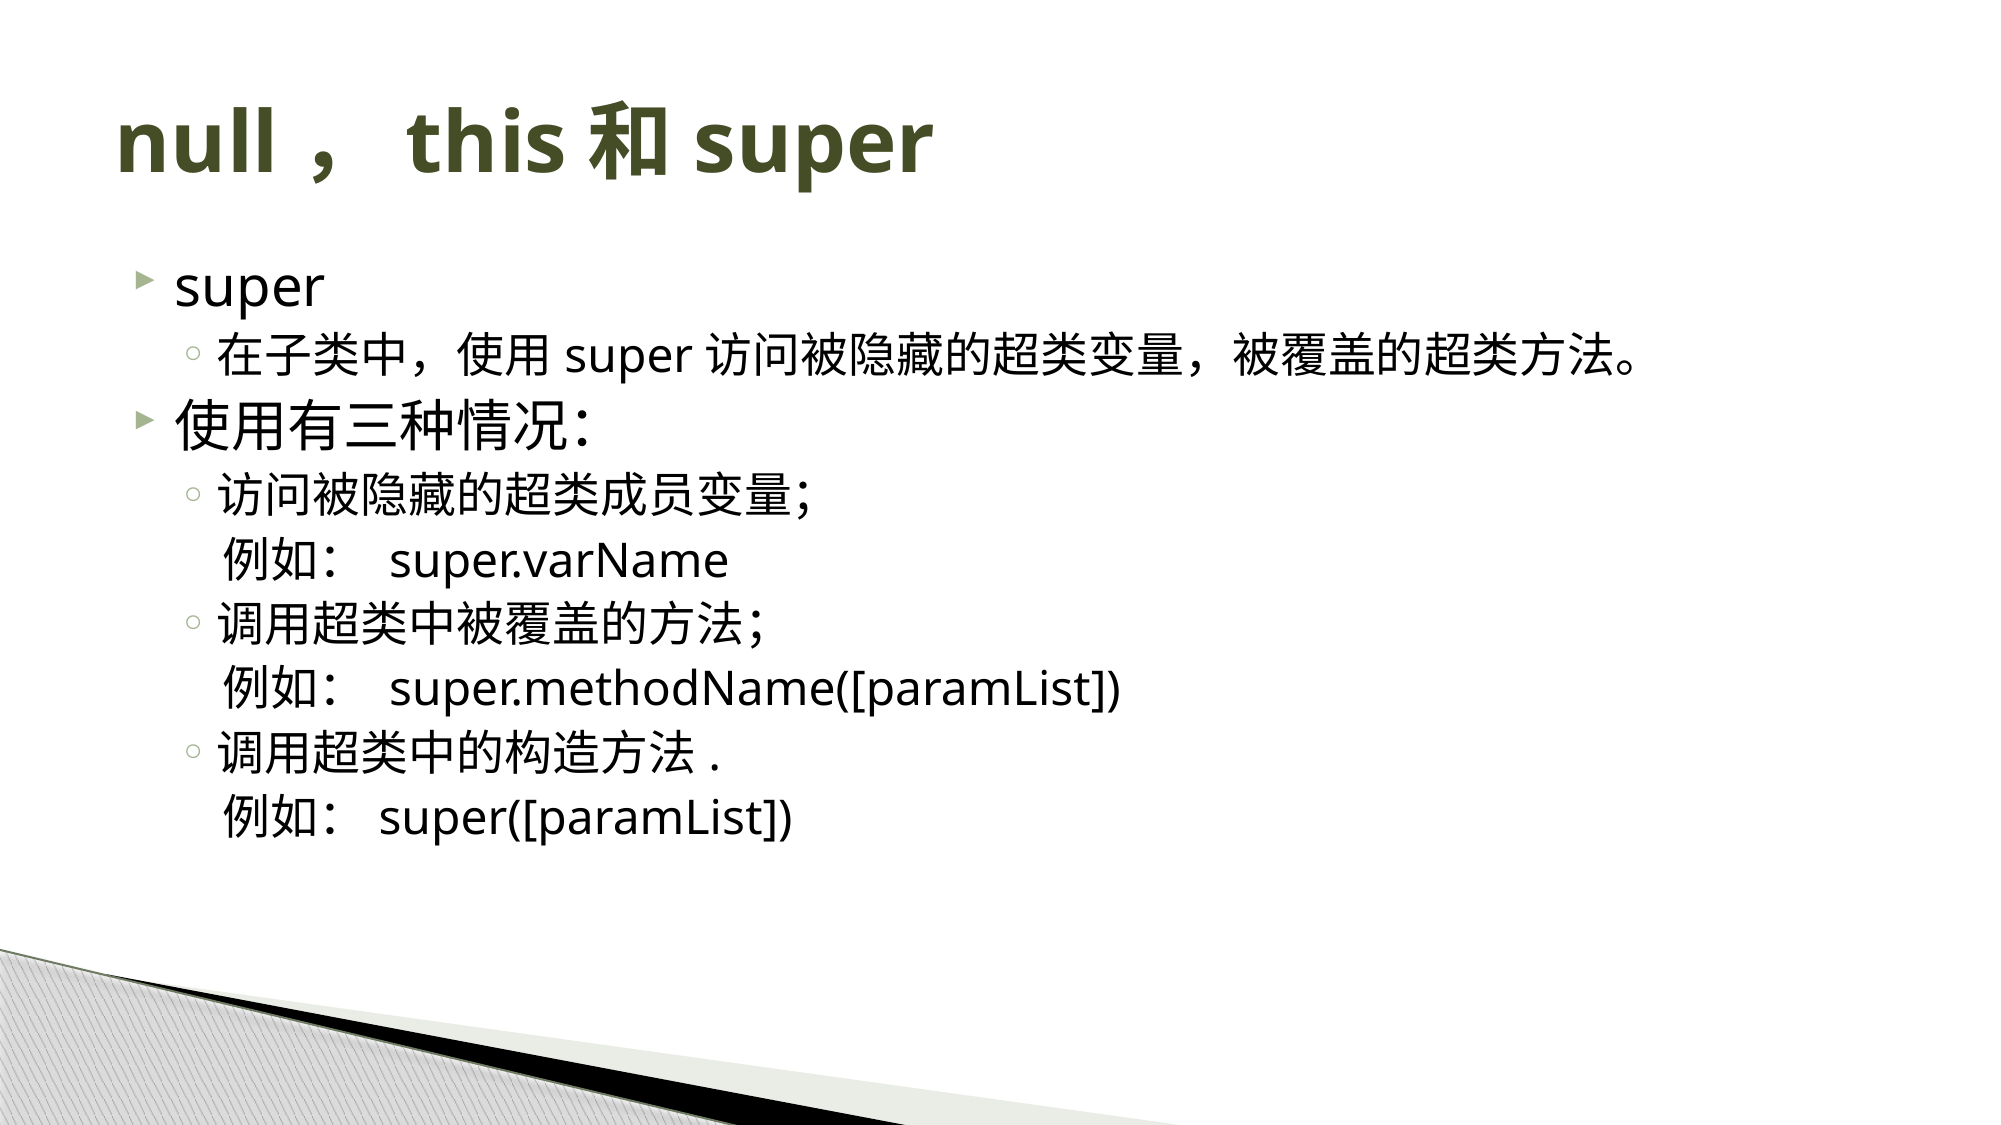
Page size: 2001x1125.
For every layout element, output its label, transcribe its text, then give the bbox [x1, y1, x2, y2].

list super 在子类中，使用super访问被隐藏的超类变量，被覆盖的超类方法。 使用有三种情况： 访问被隐藏的超类成员变量； 例如： super.varName 调用超类中被覆盖的方法； 例如： super.methodName([paramList]) 调用超类中的构造方法. 例如：super([paramList]) [99, 243, 1900, 986]
title null，this和super [99, 45, 1900, 233]
